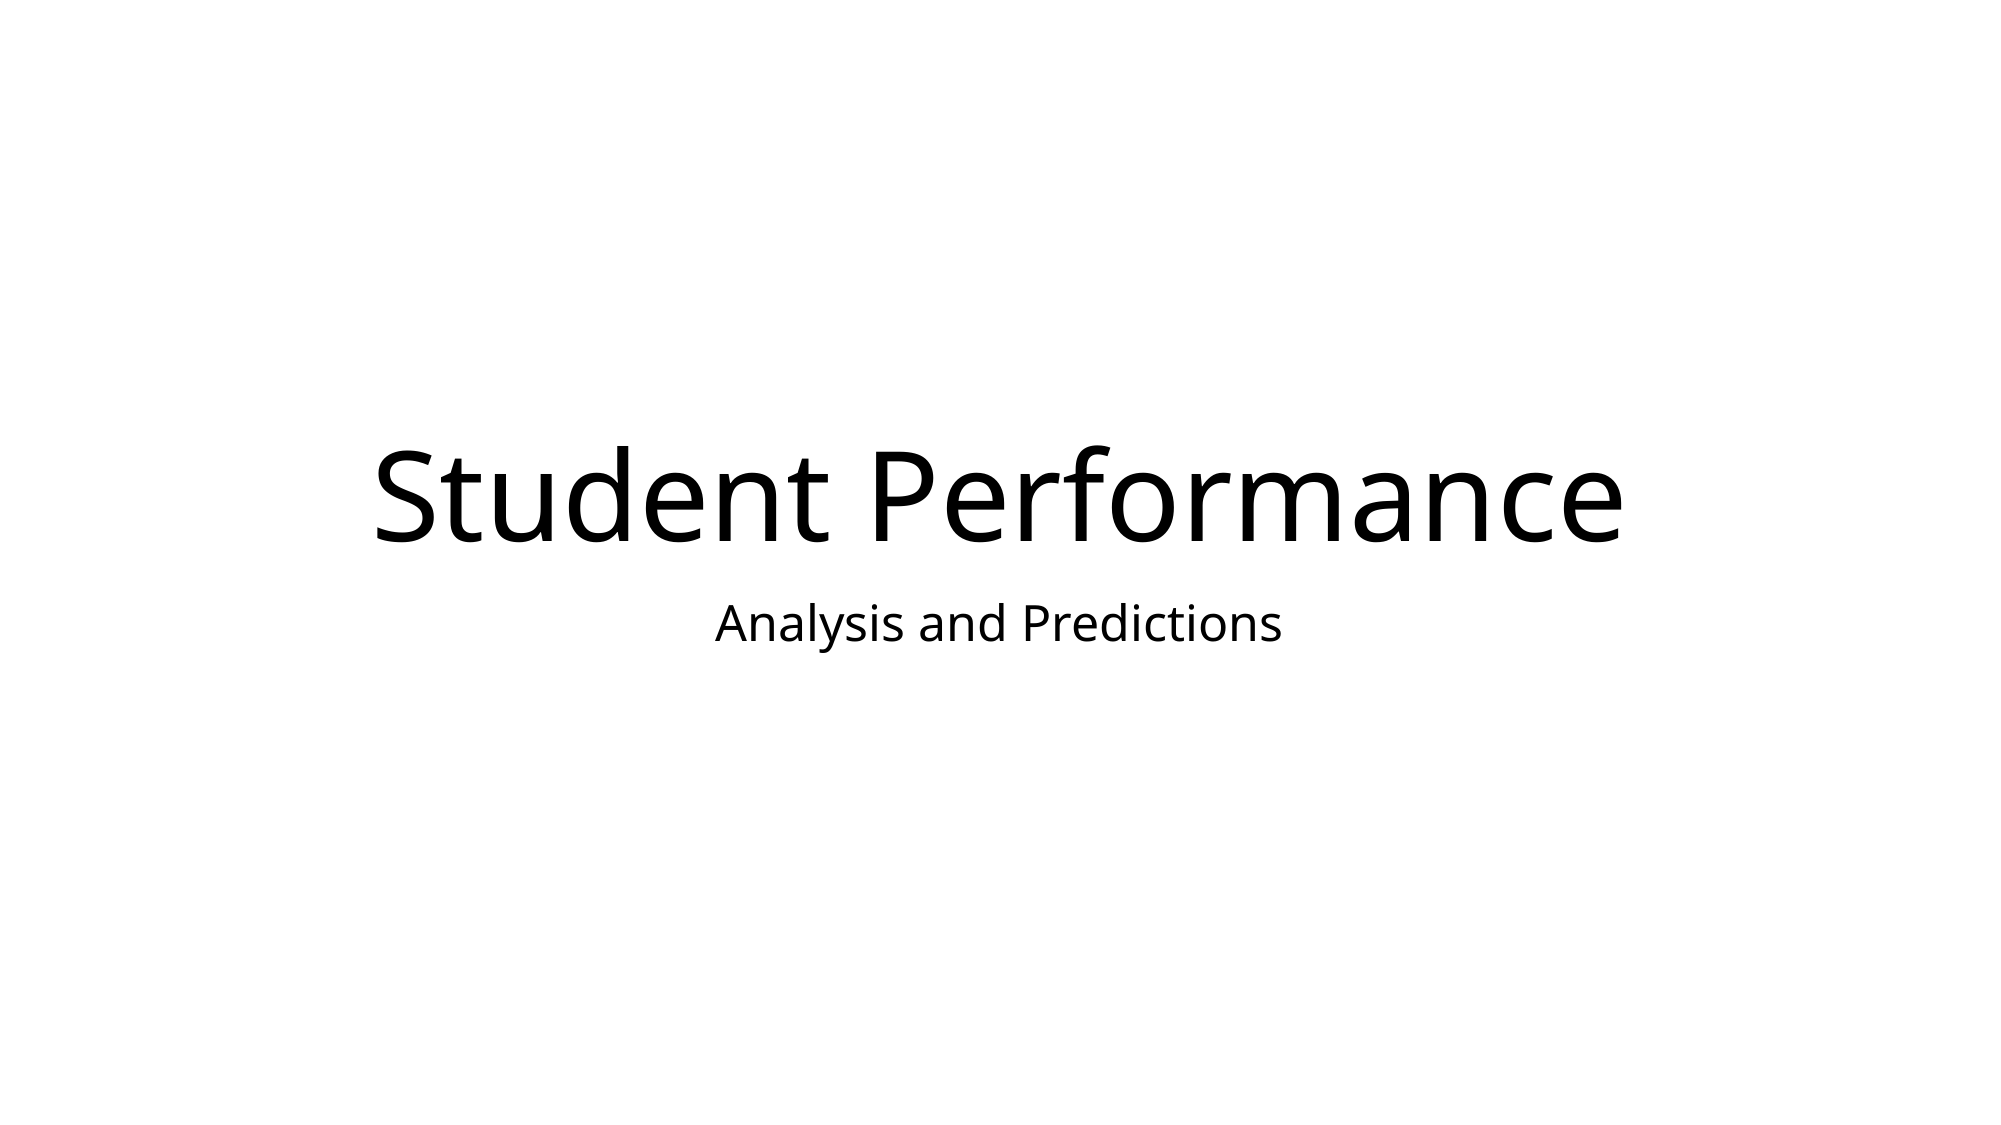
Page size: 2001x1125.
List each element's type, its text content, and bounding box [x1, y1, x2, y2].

title Student Performance [249, 184, 1750, 576]
subtitle Analysis and Predictions [249, 590, 1750, 863]
